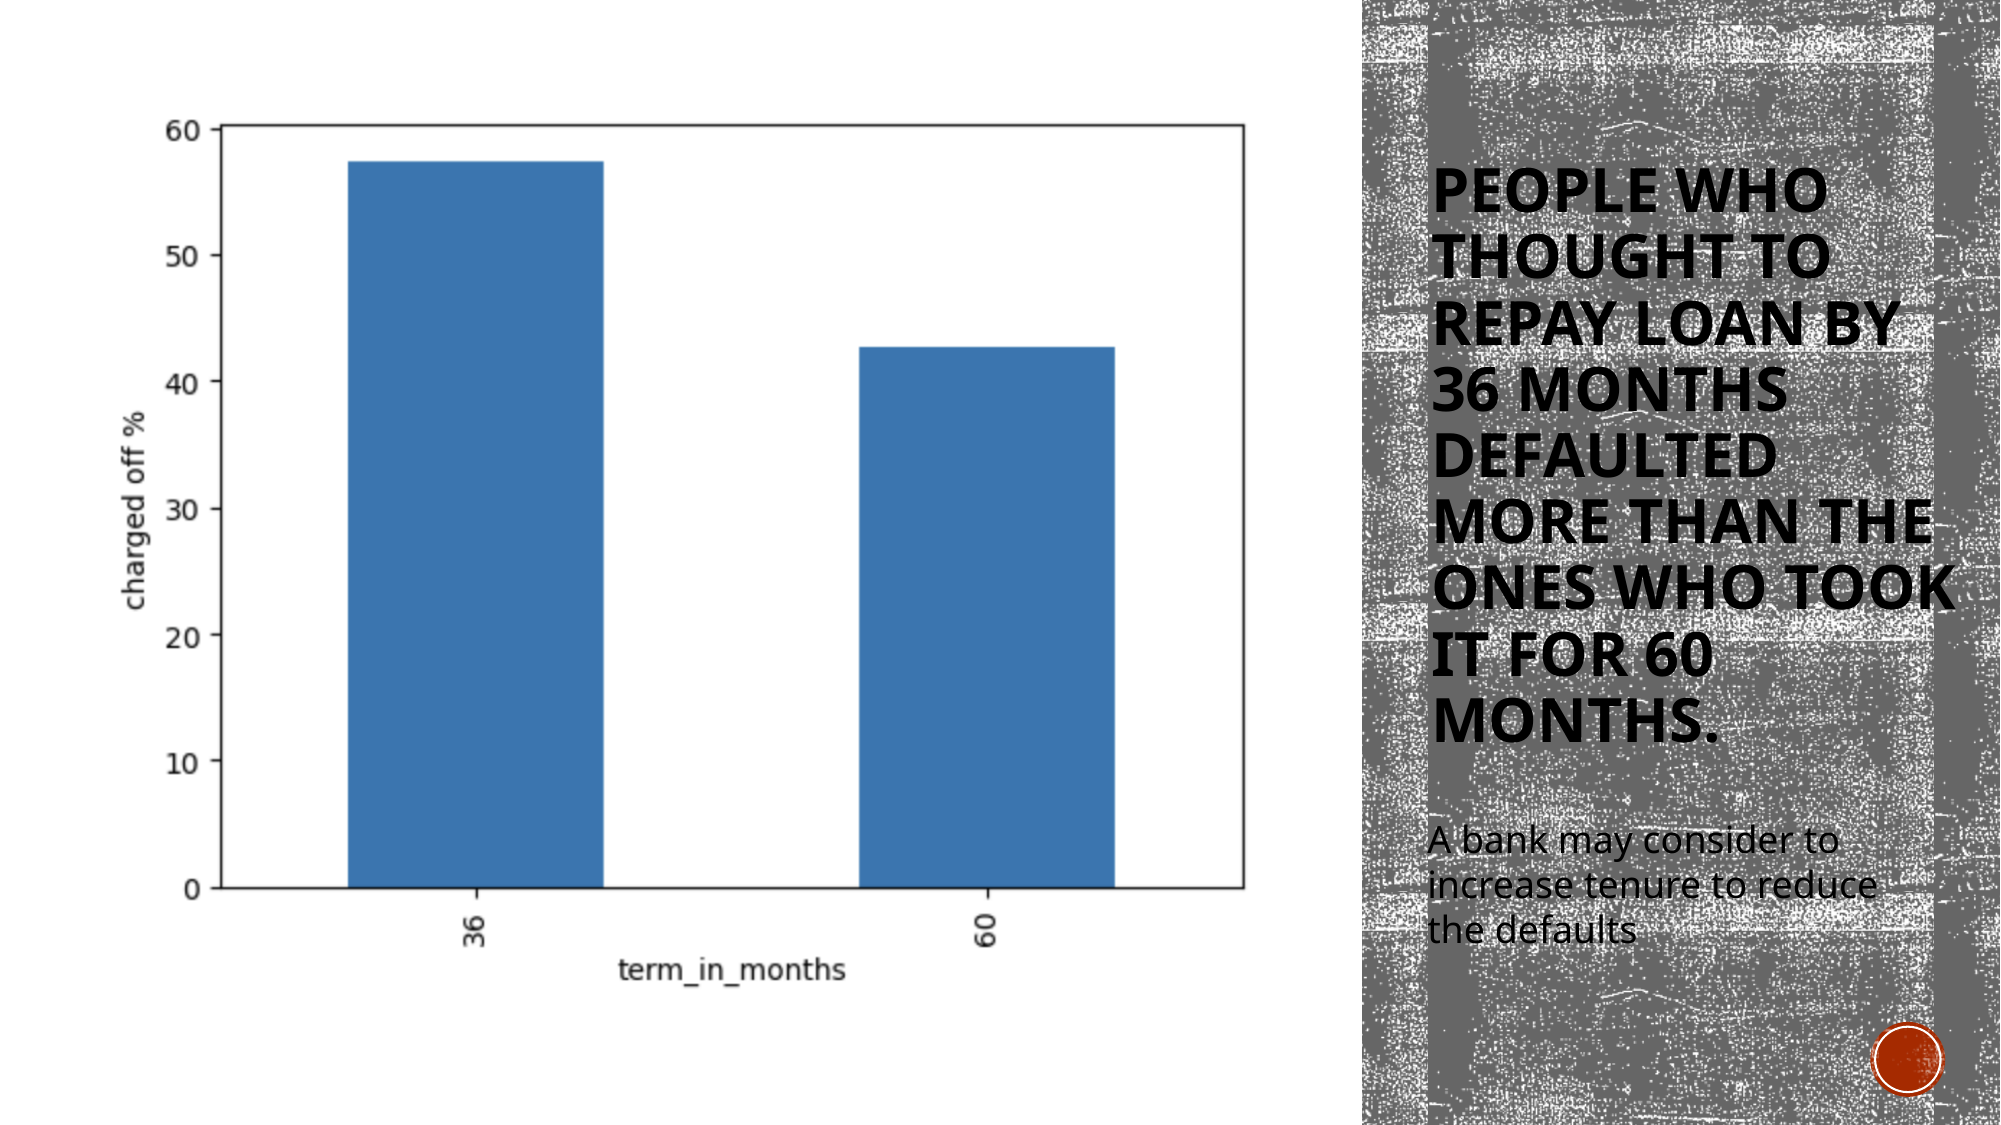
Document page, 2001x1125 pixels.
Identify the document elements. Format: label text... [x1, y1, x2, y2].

text_box A bank may consider to increase tenure to reduce the defaults [1412, 808, 1916, 959]
picture [79, 81, 1355, 1013]
title People who thought to repay loan by 36 months defaulted more than the ones who took it for 60 months. [1415, 150, 1977, 764]
